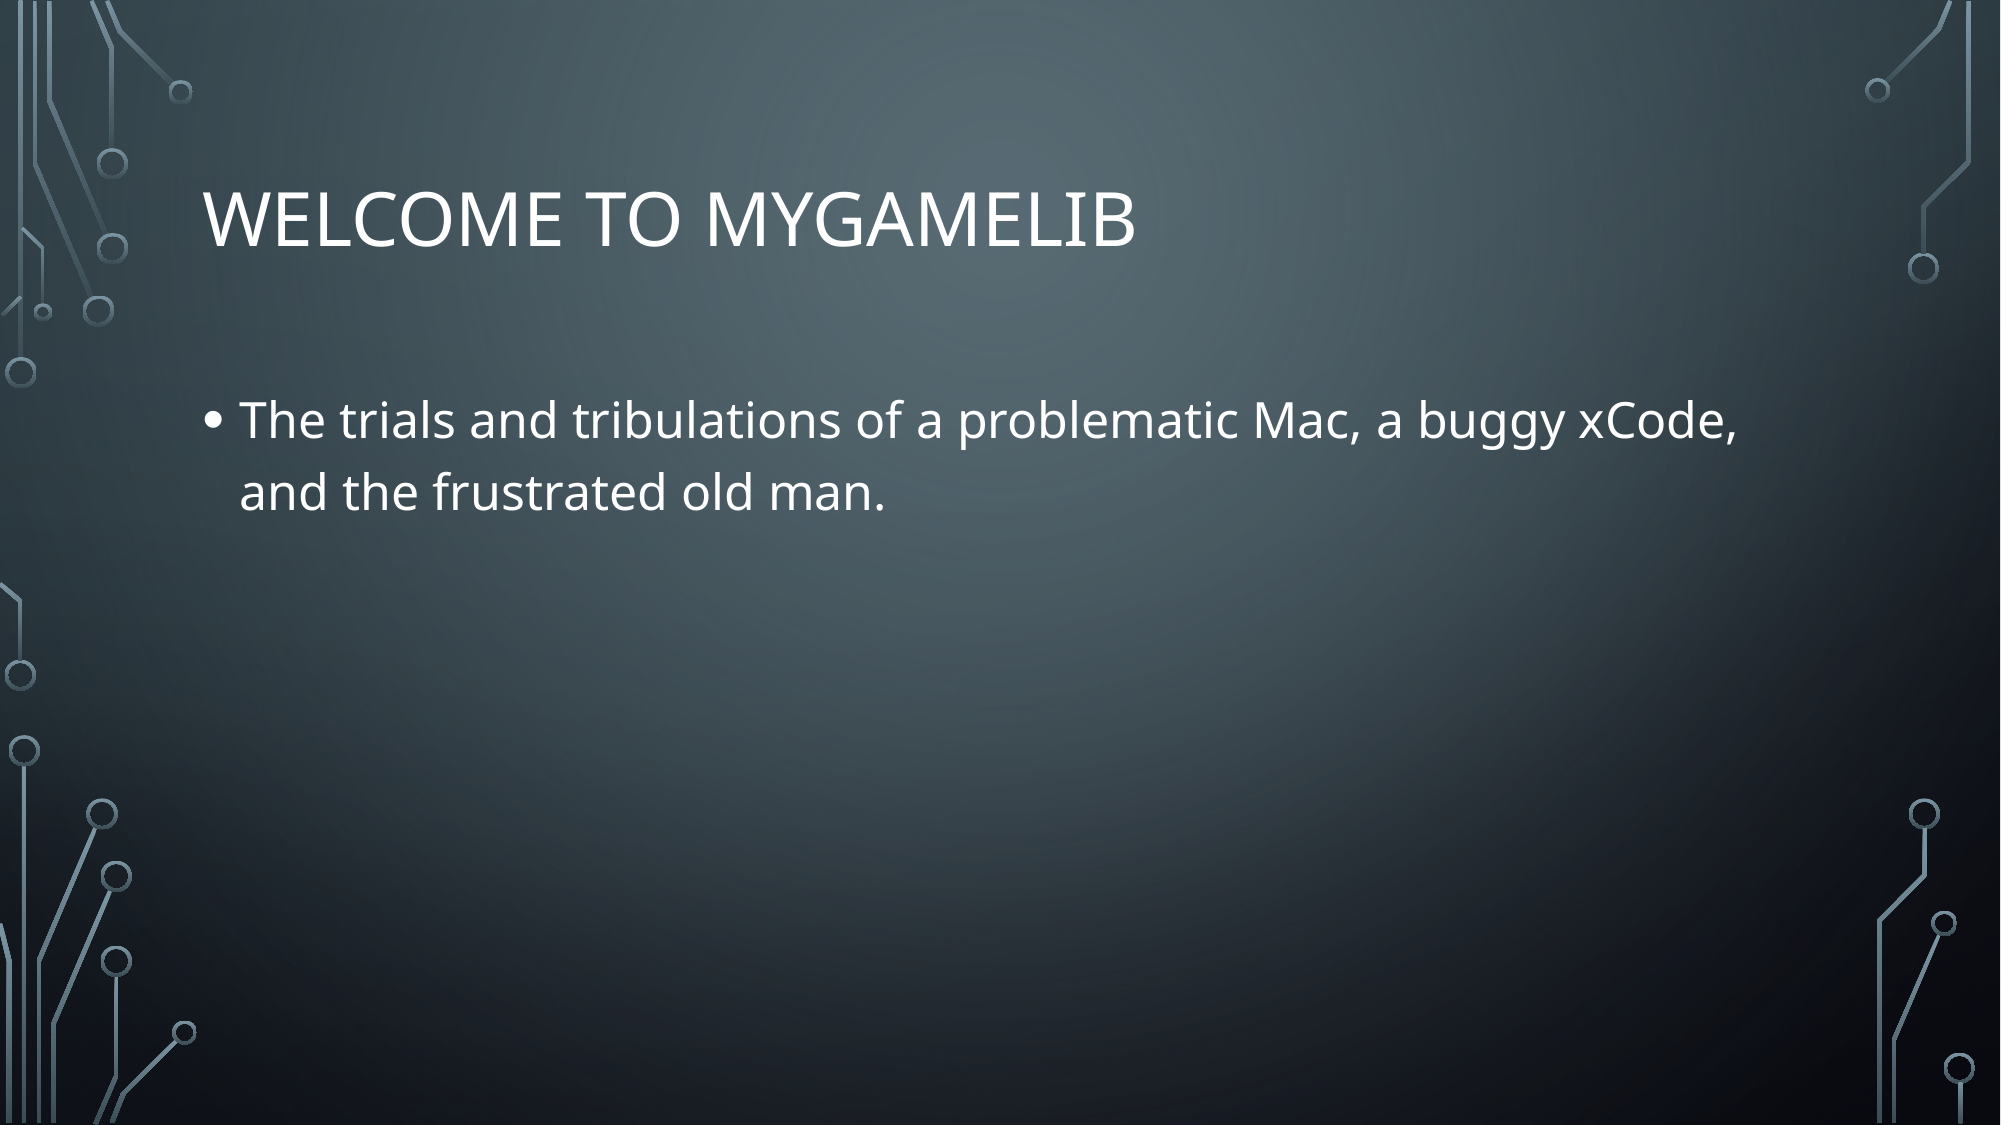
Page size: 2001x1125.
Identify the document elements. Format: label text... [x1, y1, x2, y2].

list The trials and tribulations of a problematic Mac, a buggy xCode, and the frustrated old man. [187, 369, 1813, 950]
title Welcome to Mygamelib [187, 101, 1813, 344]
